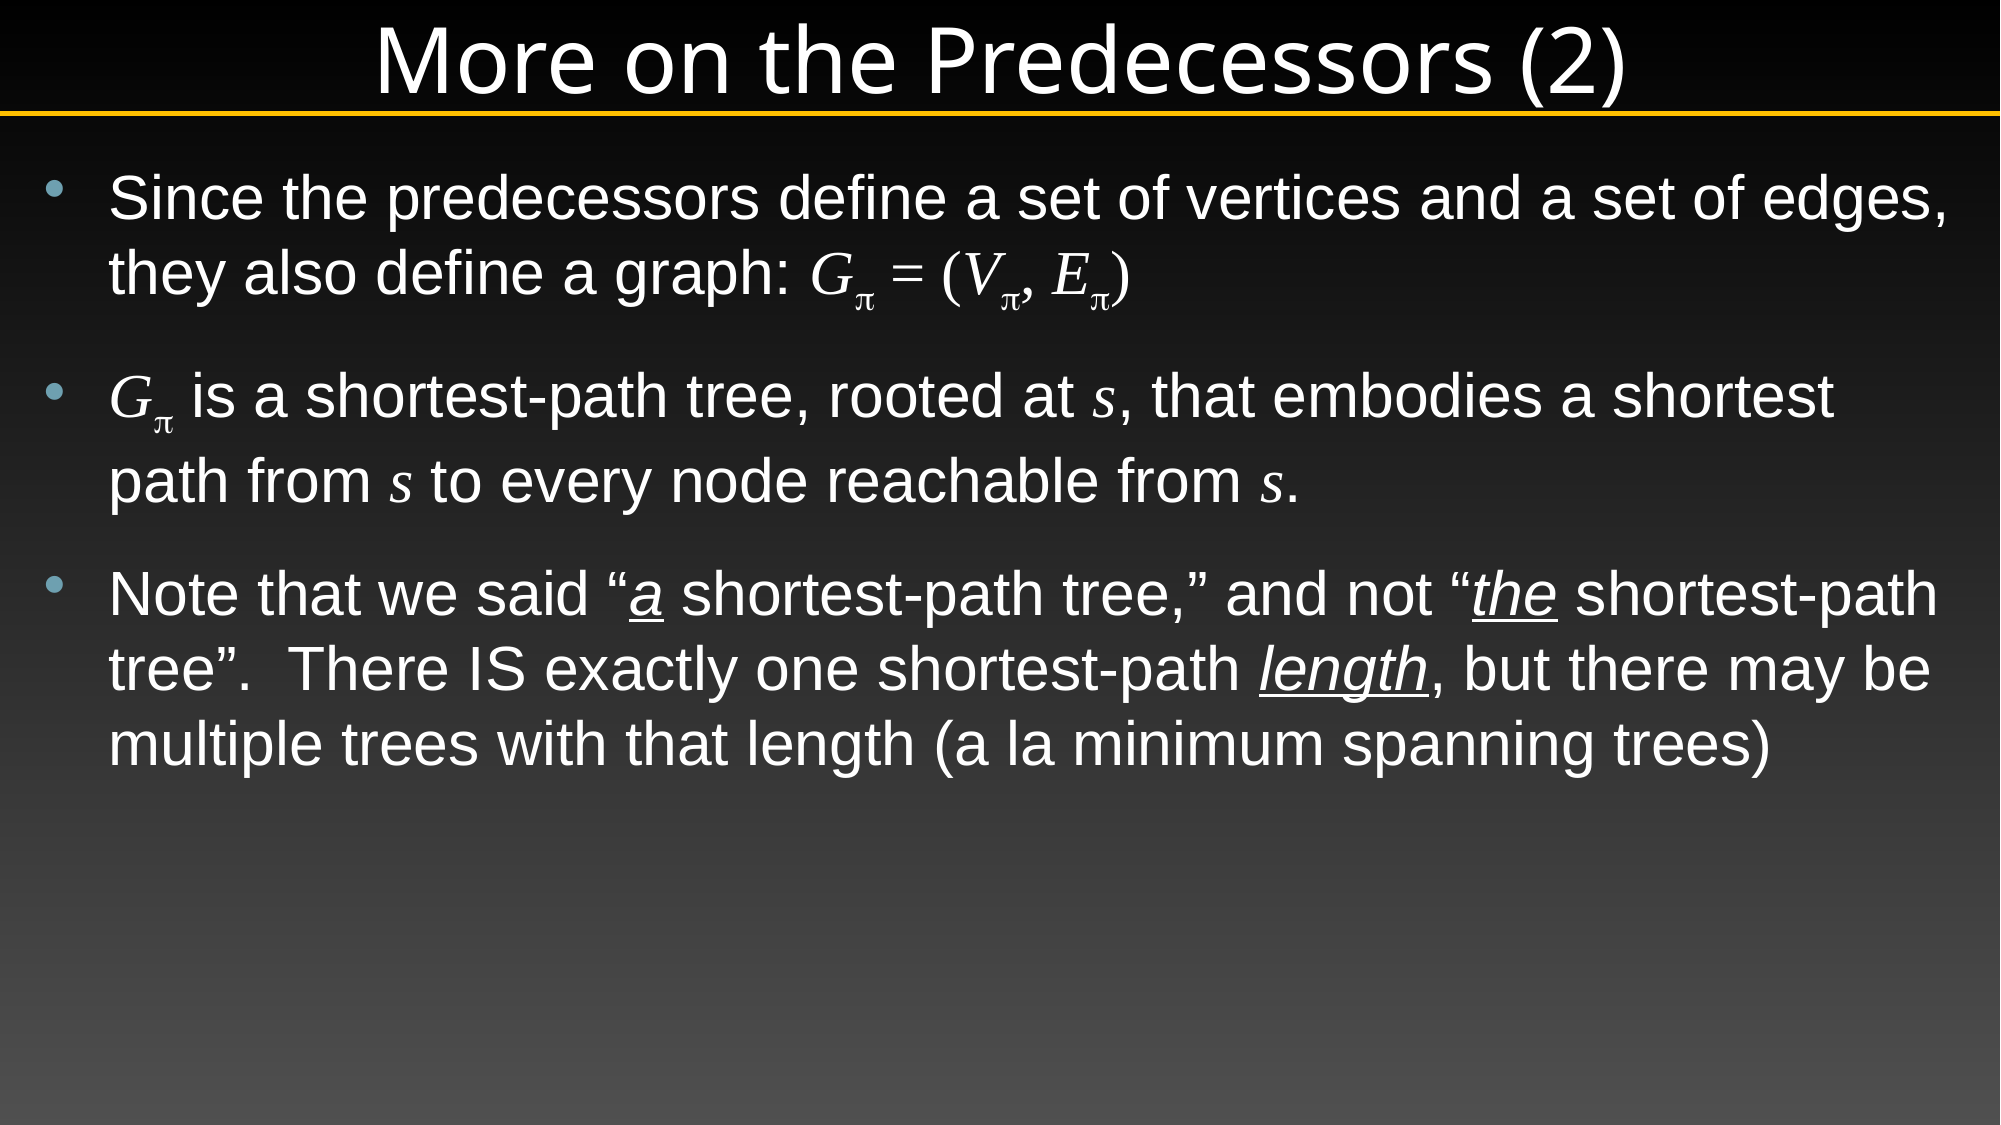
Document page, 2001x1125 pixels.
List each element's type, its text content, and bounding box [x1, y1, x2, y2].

list Since the predecessors define a set of vertices and a set of edges, they also define a graph: G = (V, E) G is a shortest-path tree, rooted at s, that embodies a shortest path from s to every node reachable from s. Note that we said “a shortest-path tree,” and not “the shortest-path tree”. There IS exactly one shortest-path length, but there may be multiple trees with that length (a la minimum spanning trees) [24, 149, 1976, 1069]
title More on the Predecessors (2) [0, 0, 2000, 114]
